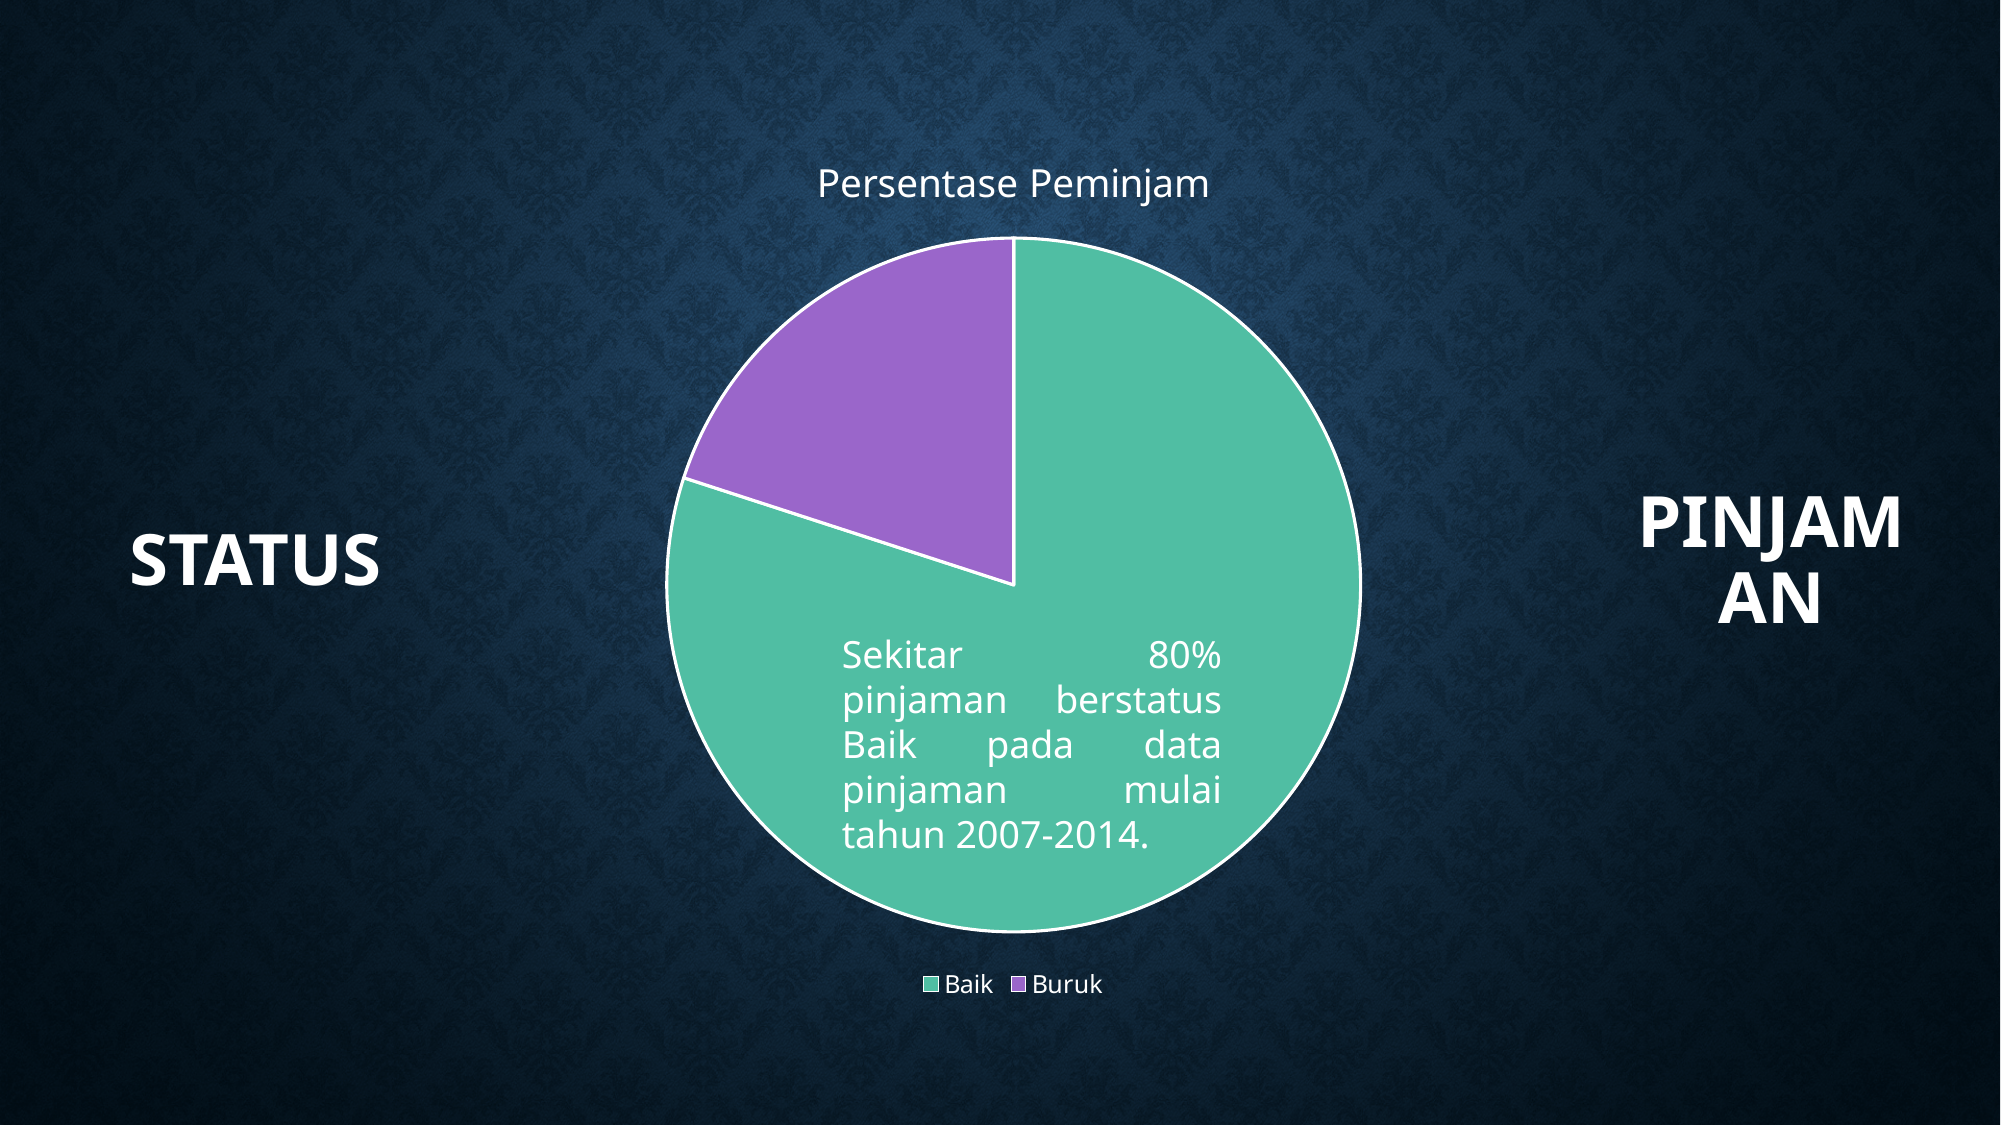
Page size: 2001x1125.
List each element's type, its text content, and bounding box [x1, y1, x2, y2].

text_box status [90, 82, 421, 1043]
chart [479, 117, 1548, 1008]
title pinjaman [1606, 82, 1937, 1043]
